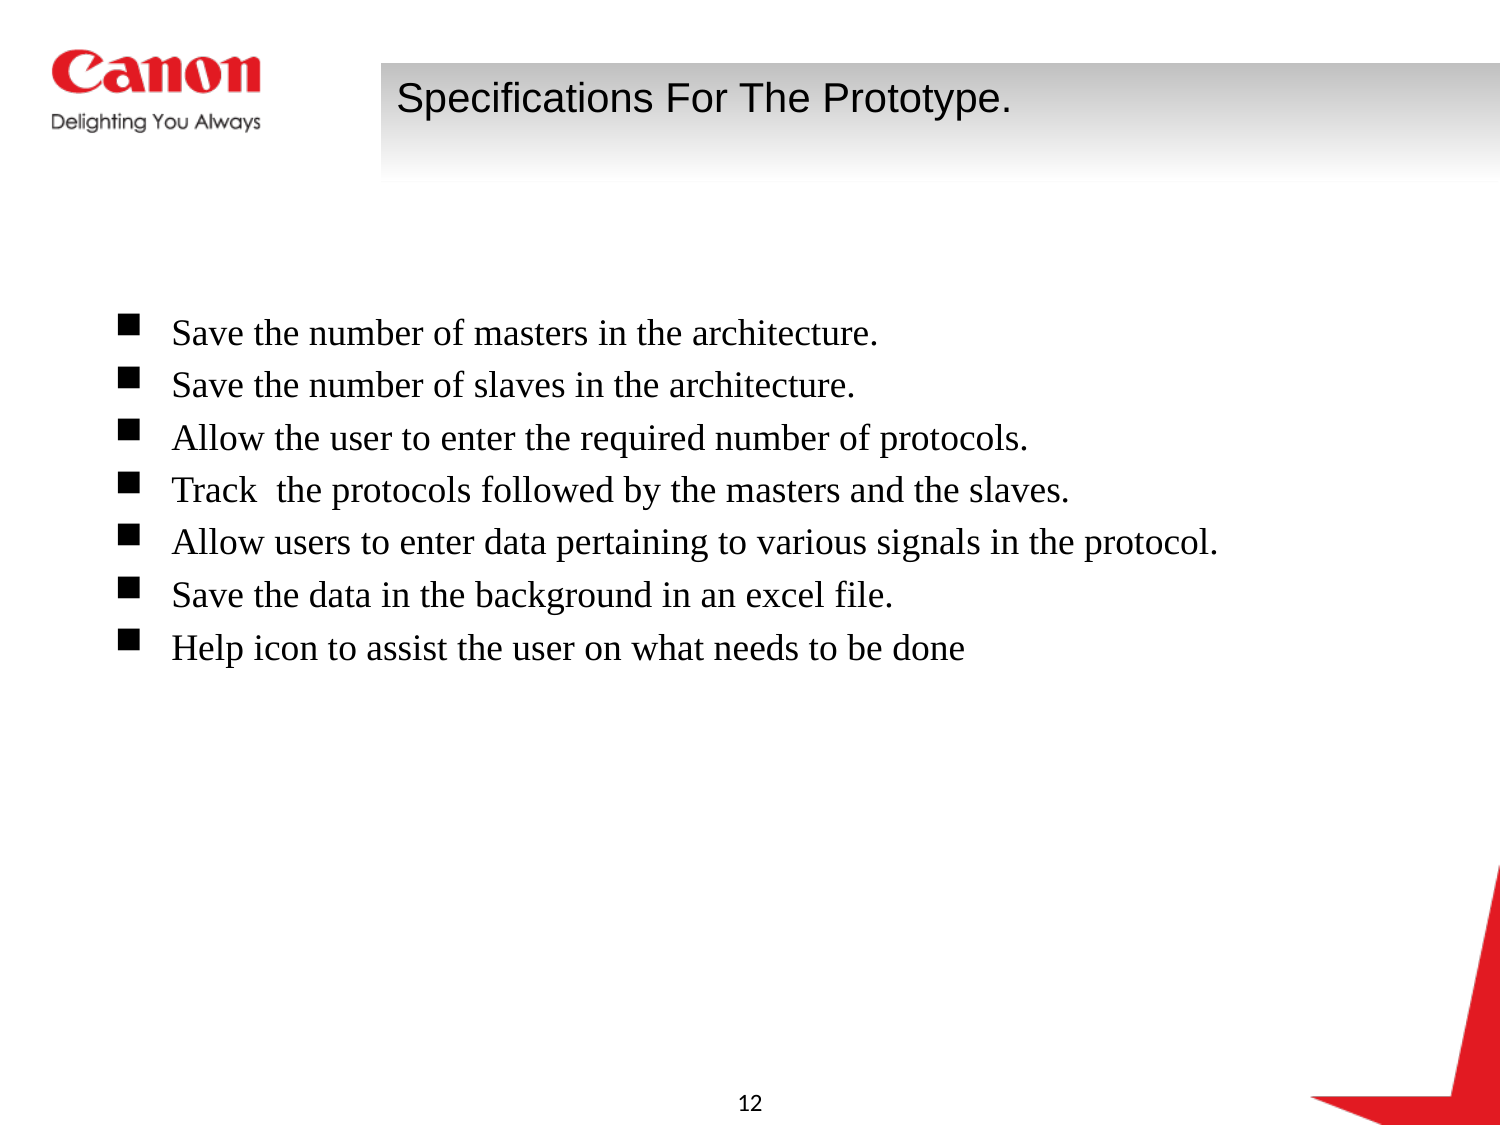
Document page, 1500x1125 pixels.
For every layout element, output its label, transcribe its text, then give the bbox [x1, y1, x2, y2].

picture [1309, 858, 1500, 1125]
picture [29, 29, 281, 165]
title Specifications For The Prototype. [381, 63, 1500, 181]
list Save the number of masters in the architecture. Save the number of slaves in the architecture. Allow the user to enter the required number of protocols. Track the protocols followed by the masters and the slaves. Allow users to enter data pertaining to various signals in the protocol. Save the data in the background in an excel file. Help icon to assist the user on what needs to be done [99, 299, 1450, 1043]
